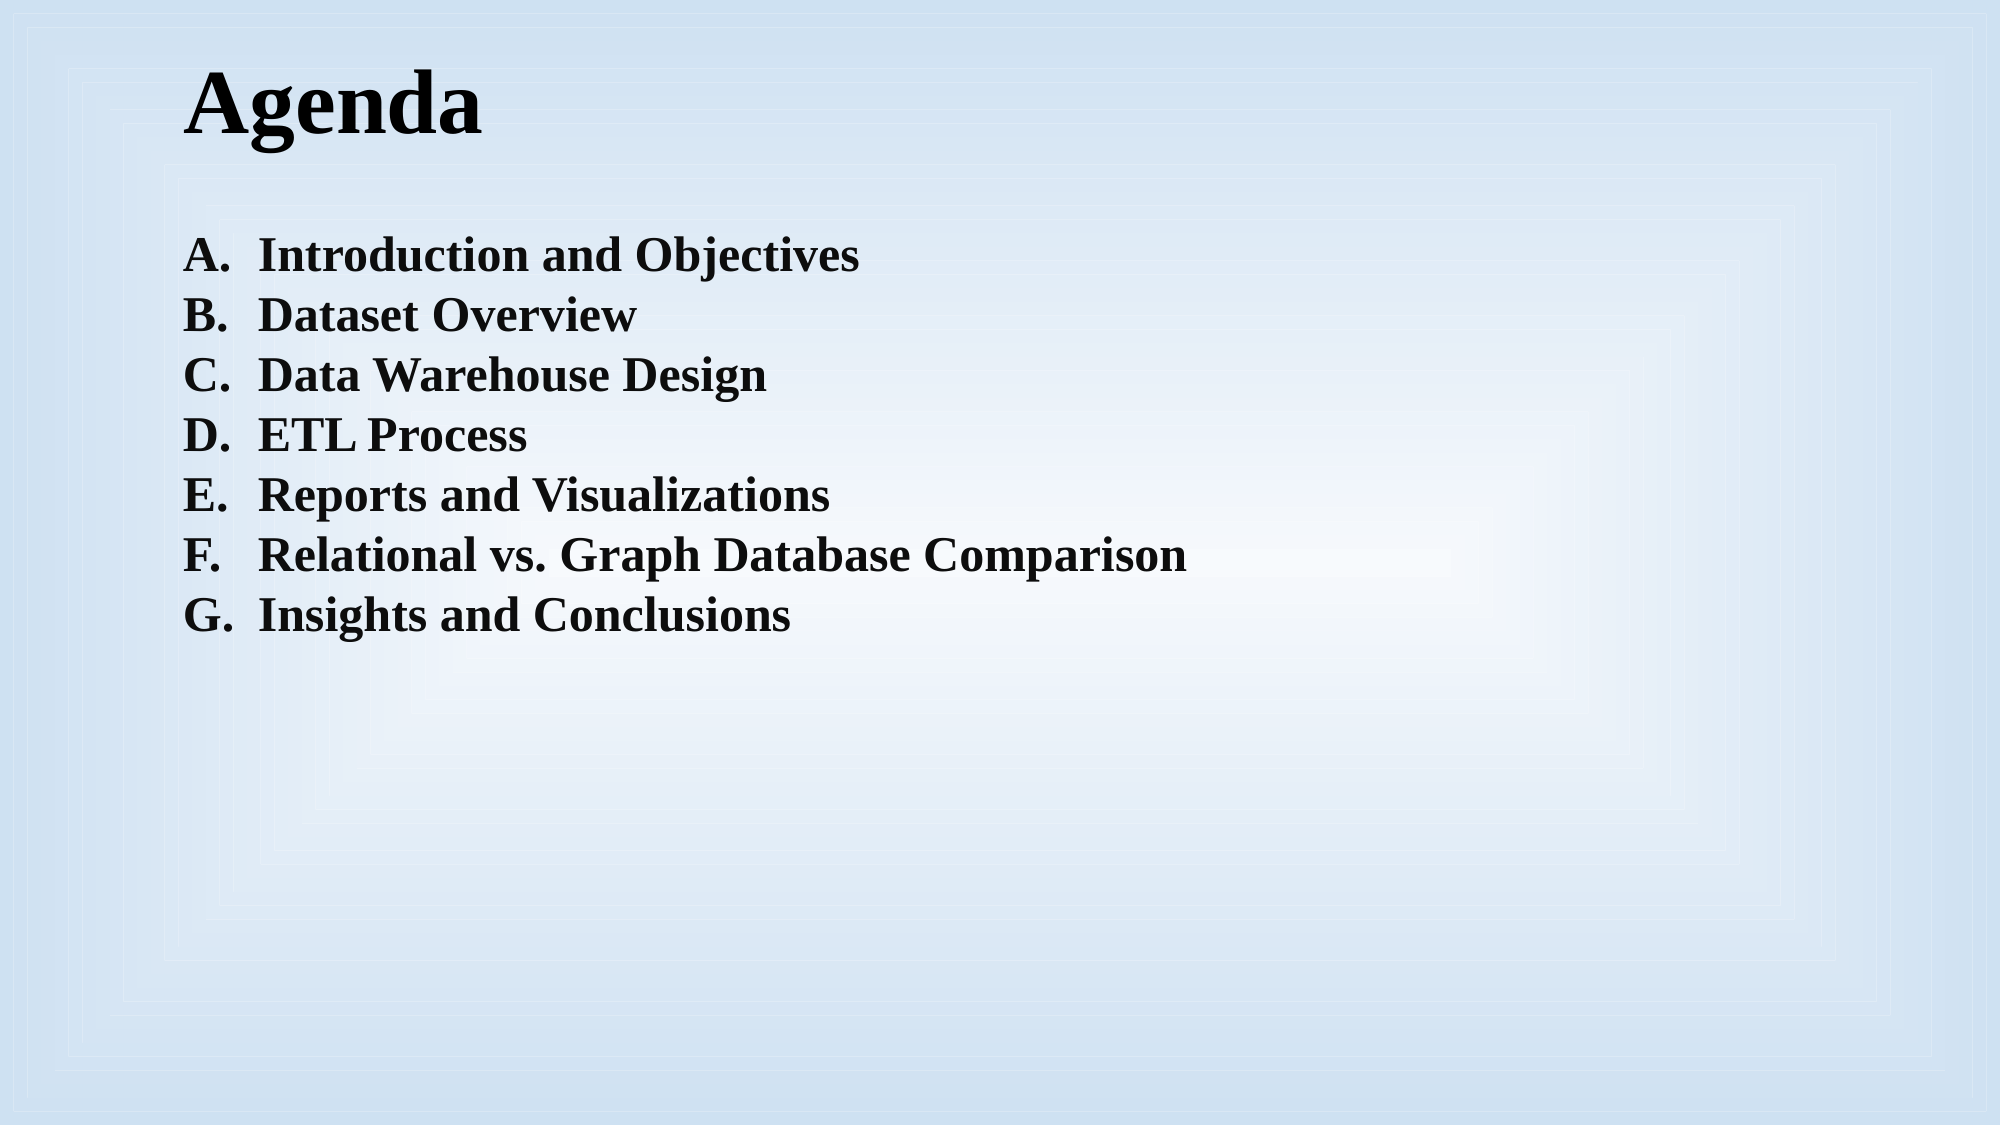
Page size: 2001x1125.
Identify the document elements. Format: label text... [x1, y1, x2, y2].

title Agenda [168, 26, 1738, 162]
text_box Introduction and Objectives Dataset Overview Data Warehouse Design ETL Process Reports and Visualizations Relational vs. Graph Database Comparison Insights and Conclusions [168, 214, 1842, 972]
